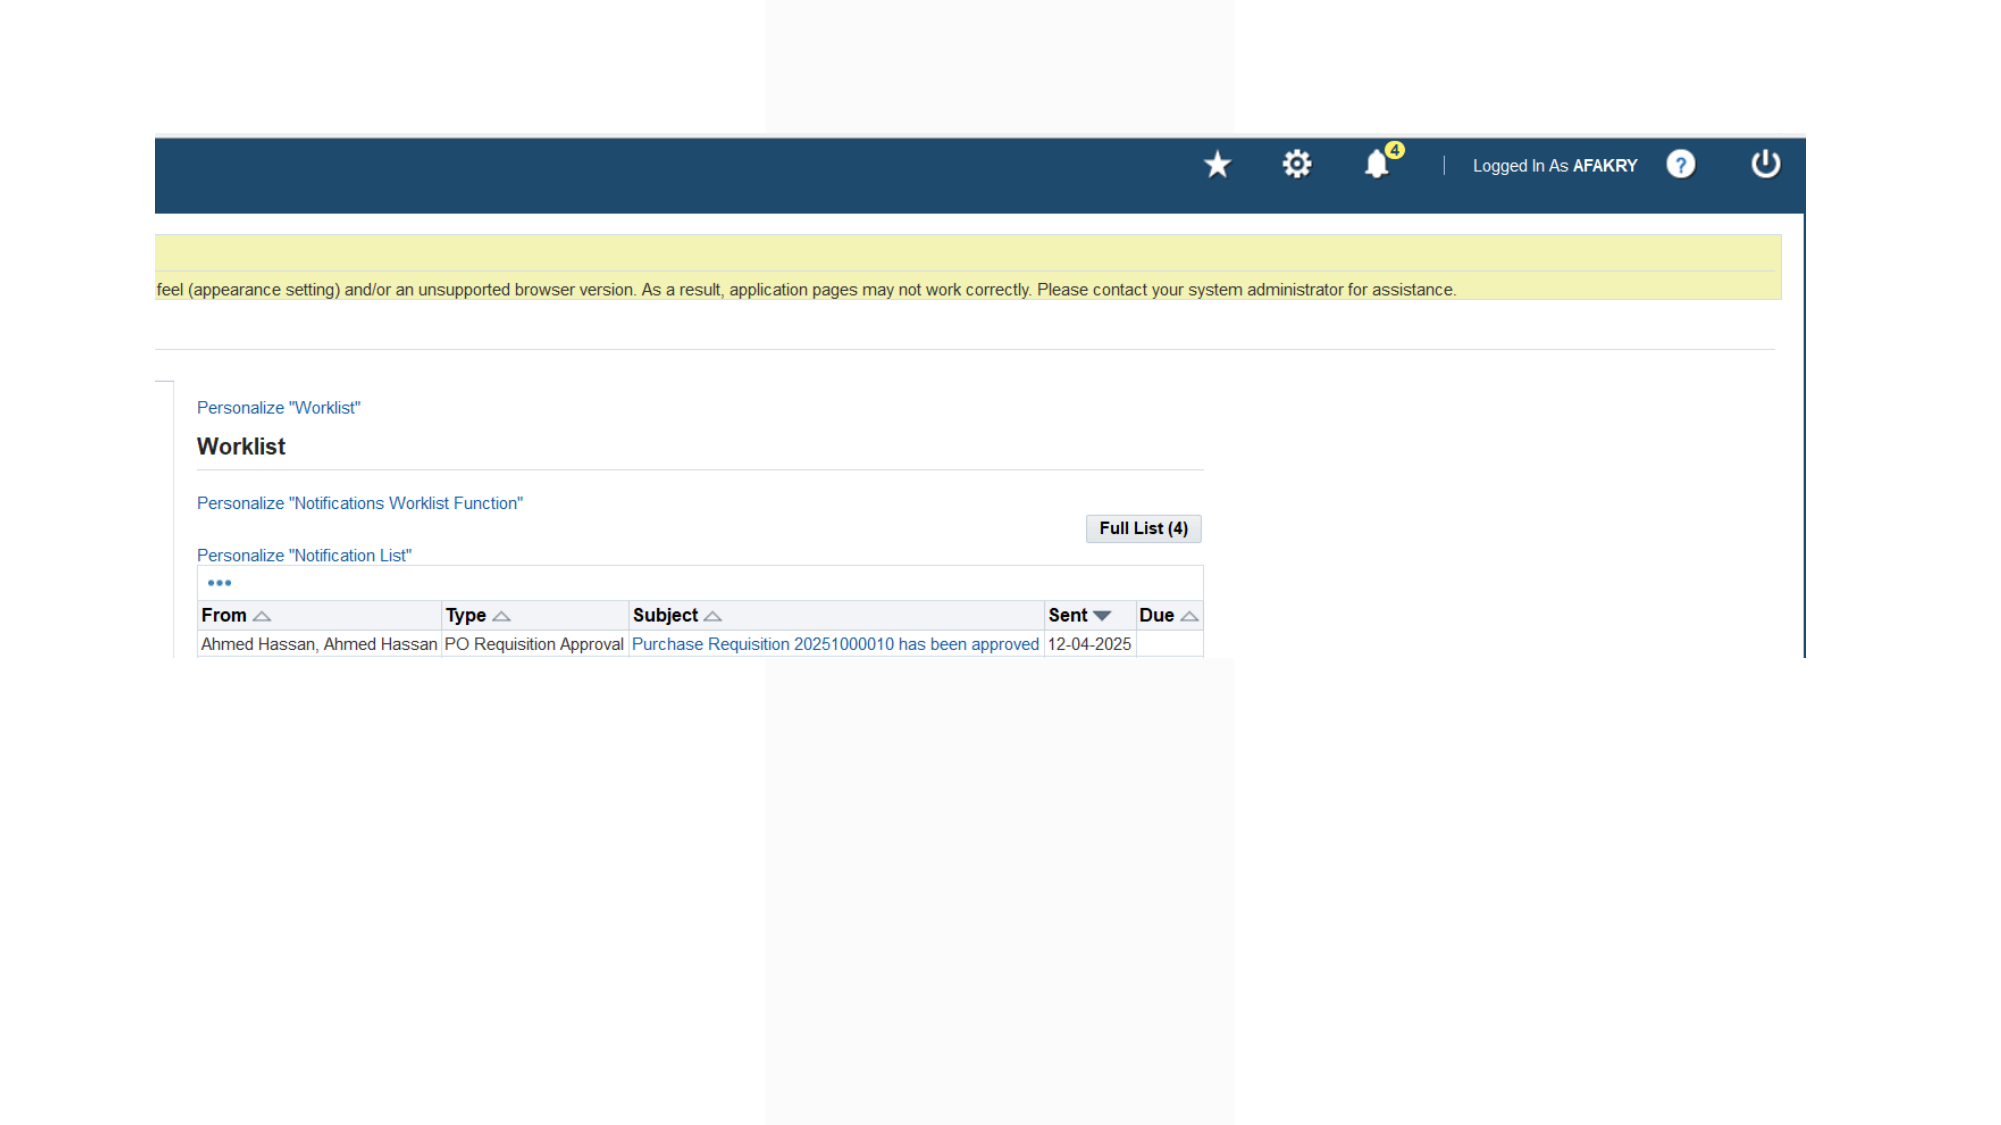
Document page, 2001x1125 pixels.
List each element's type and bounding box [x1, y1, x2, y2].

picture [154, 133, 1806, 659]
